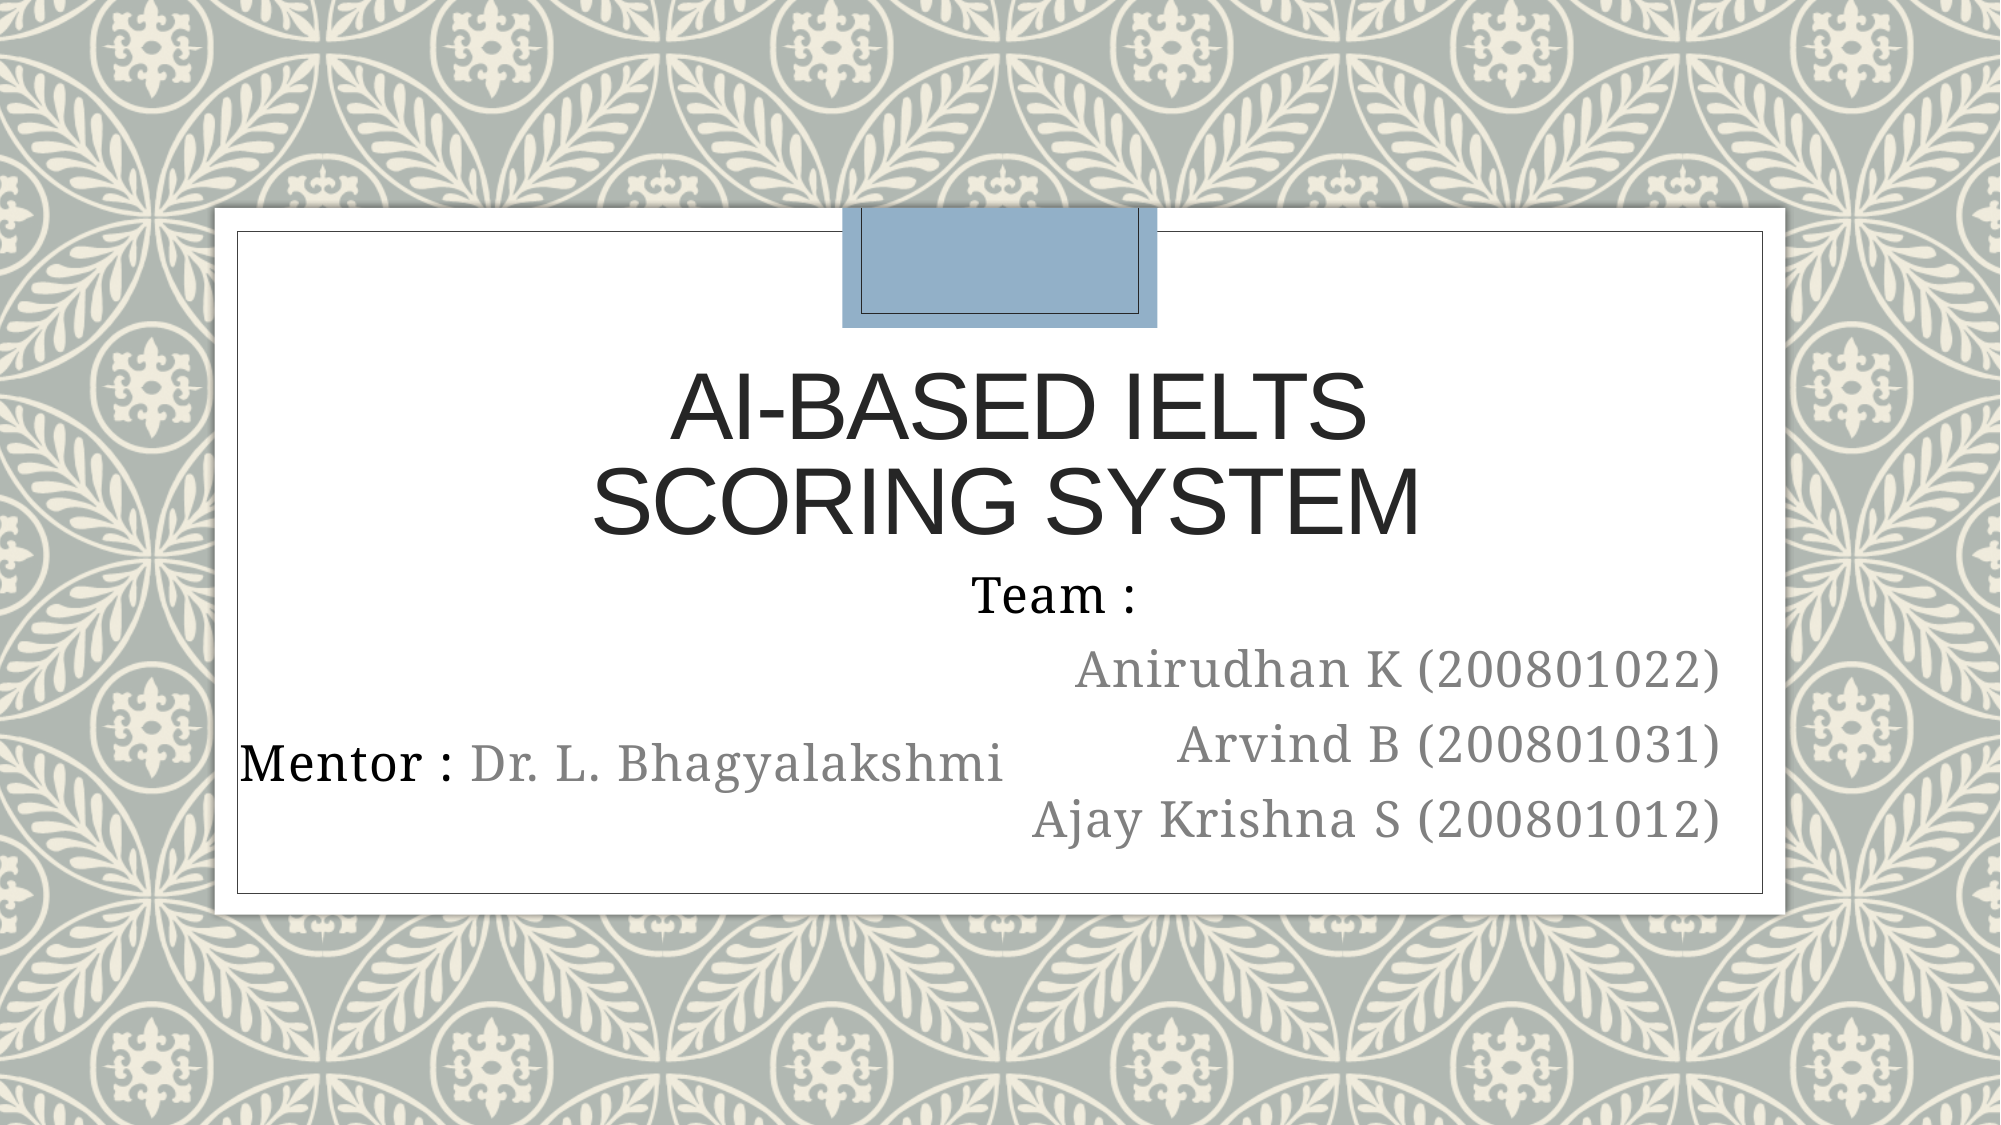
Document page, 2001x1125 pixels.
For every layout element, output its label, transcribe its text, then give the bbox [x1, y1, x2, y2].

title AI-Based IELTS Scoring System [474, 354, 1564, 562]
text_box Mentor : Dr. L. Bhagyalakshmi [0, 731, 1020, 1069]
subtitle Team : Anirudhan K (200801022) Arvind B (200801031) Ajay Krishna S (200801012) [436, 562, 1737, 900]
